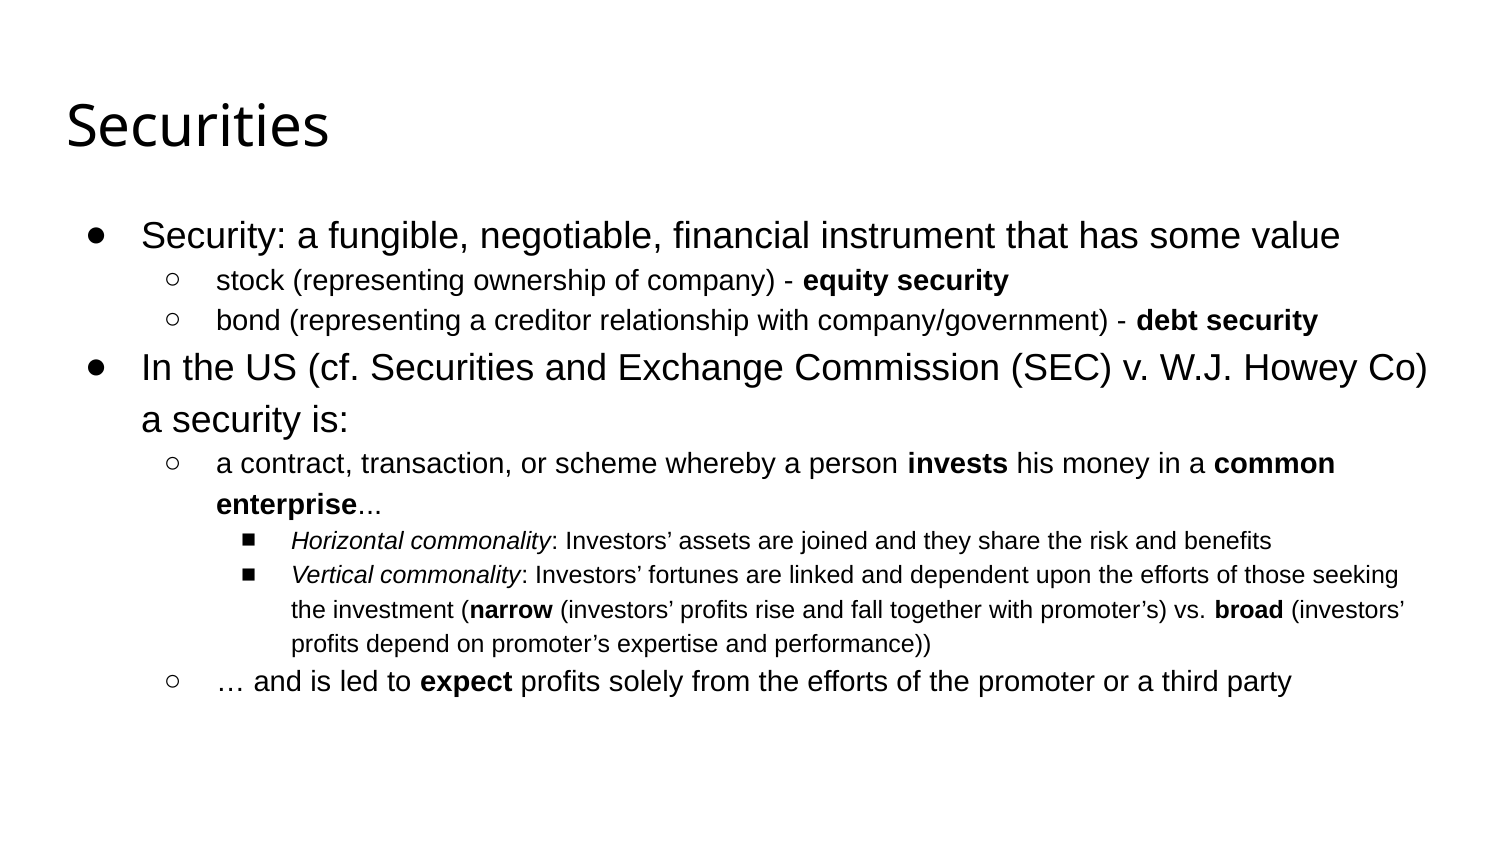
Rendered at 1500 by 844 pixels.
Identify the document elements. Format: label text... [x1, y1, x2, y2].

list Security: a fungible, negotiable, financial instrument that has some value stock (representing ownership of company) - equity security bond (representing a creditor relationship with company/government) - debt security In the US (cf. Securities and Exchange Commission (SEC) v. W.J. Howey Co) a security is: a contract, transaction, or scheme whereby a person invests his money in a common enterprise... Horizontal commonality: Investors’ assets are joined and they share the risk and benefits Vertical commonality: Investors’ fortunes are linked and dependent upon the efforts of those seeking the investment (narrow (investors’ profits rise and fall together with promoter’s) vs. broad (investors’ profits depend on promoter’s expertise and performance)) … and is led to expect profits solely from the efforts of the promoter or a third party [51, 189, 1449, 817]
title Securities [51, 72, 1449, 167]
